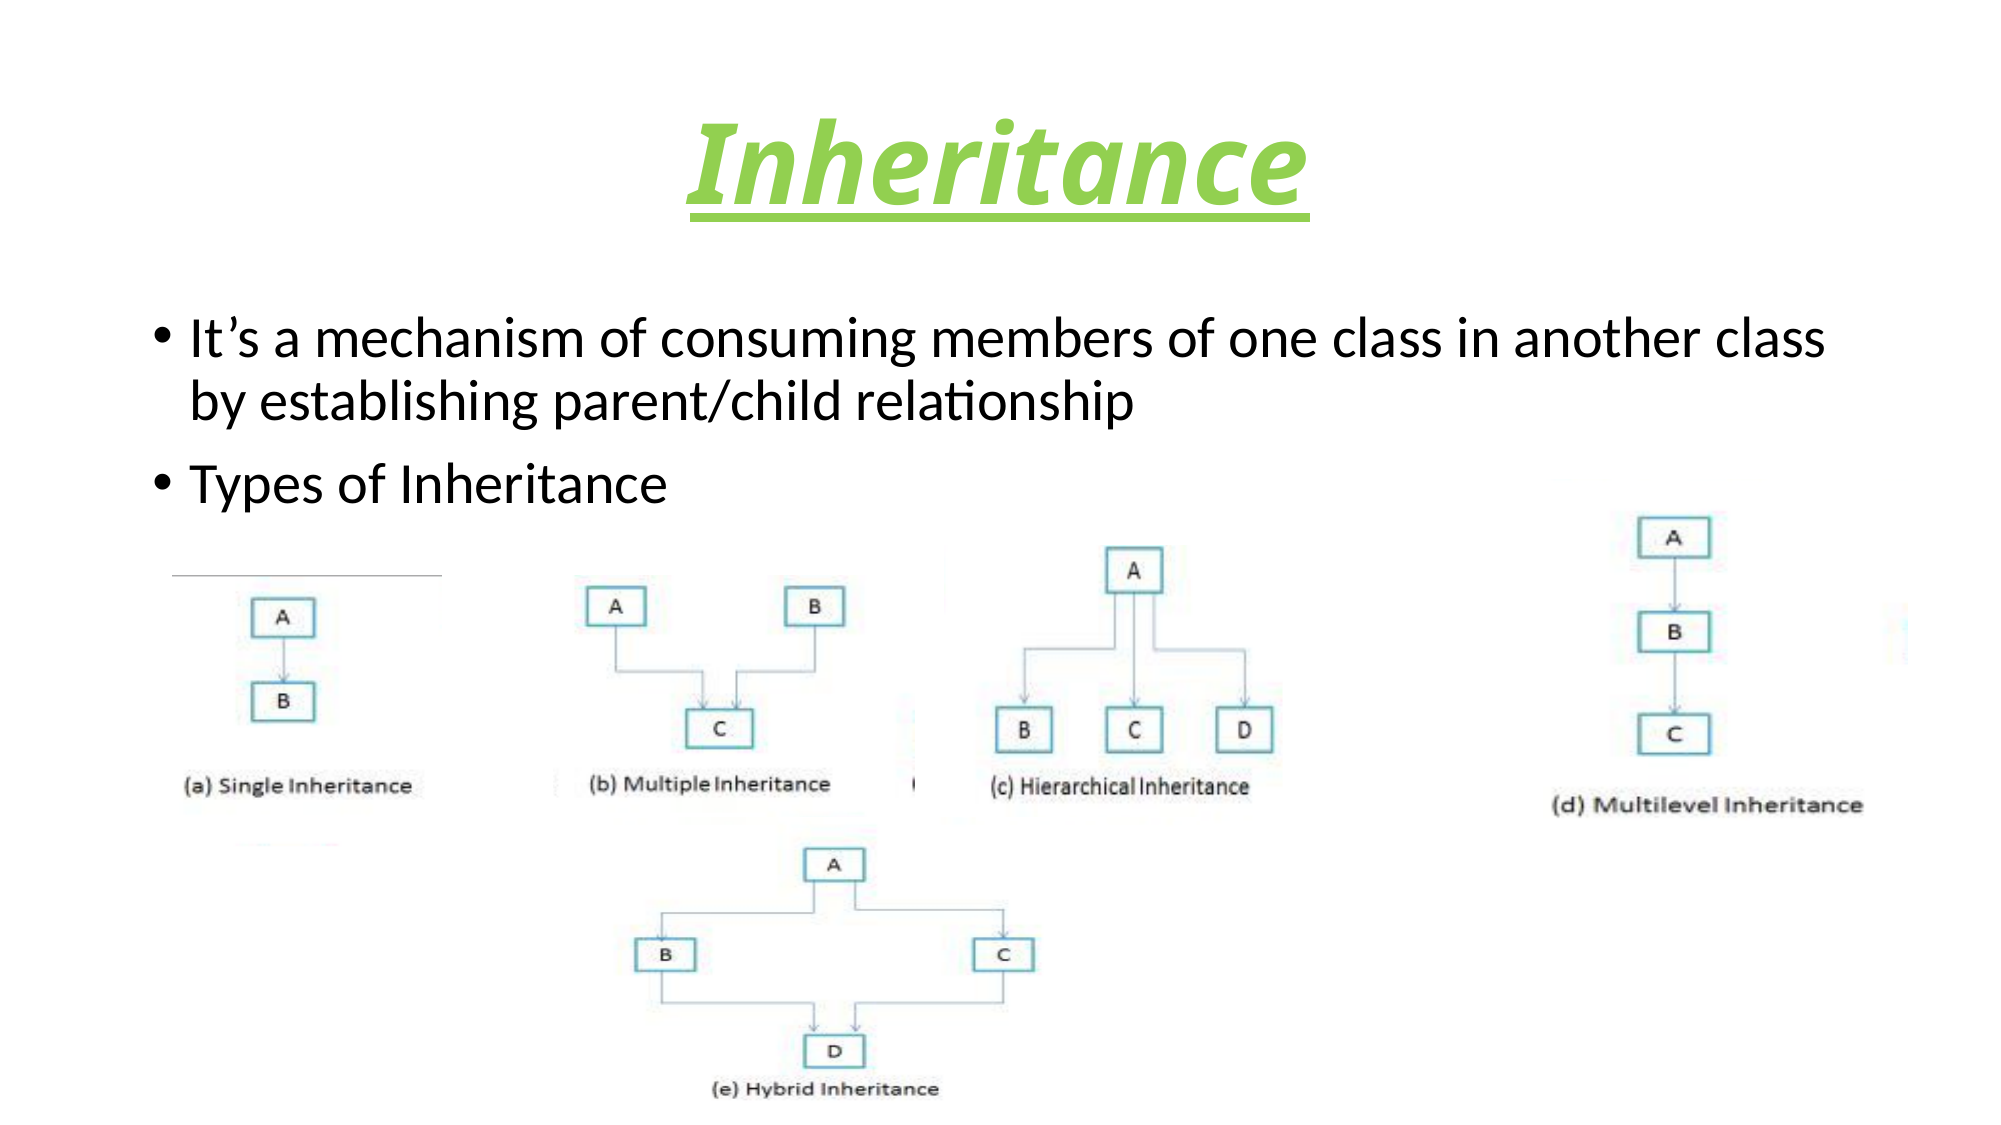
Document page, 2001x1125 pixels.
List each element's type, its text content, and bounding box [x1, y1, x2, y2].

picture [172, 575, 442, 850]
title Inheritance [137, 59, 1863, 278]
picture [1543, 479, 1908, 869]
picture [552, 545, 1392, 1125]
list It’s a mechanism of consuming members of one class in another class by establishing parent/child relationship Types of Inheritance [137, 299, 1863, 1014]
